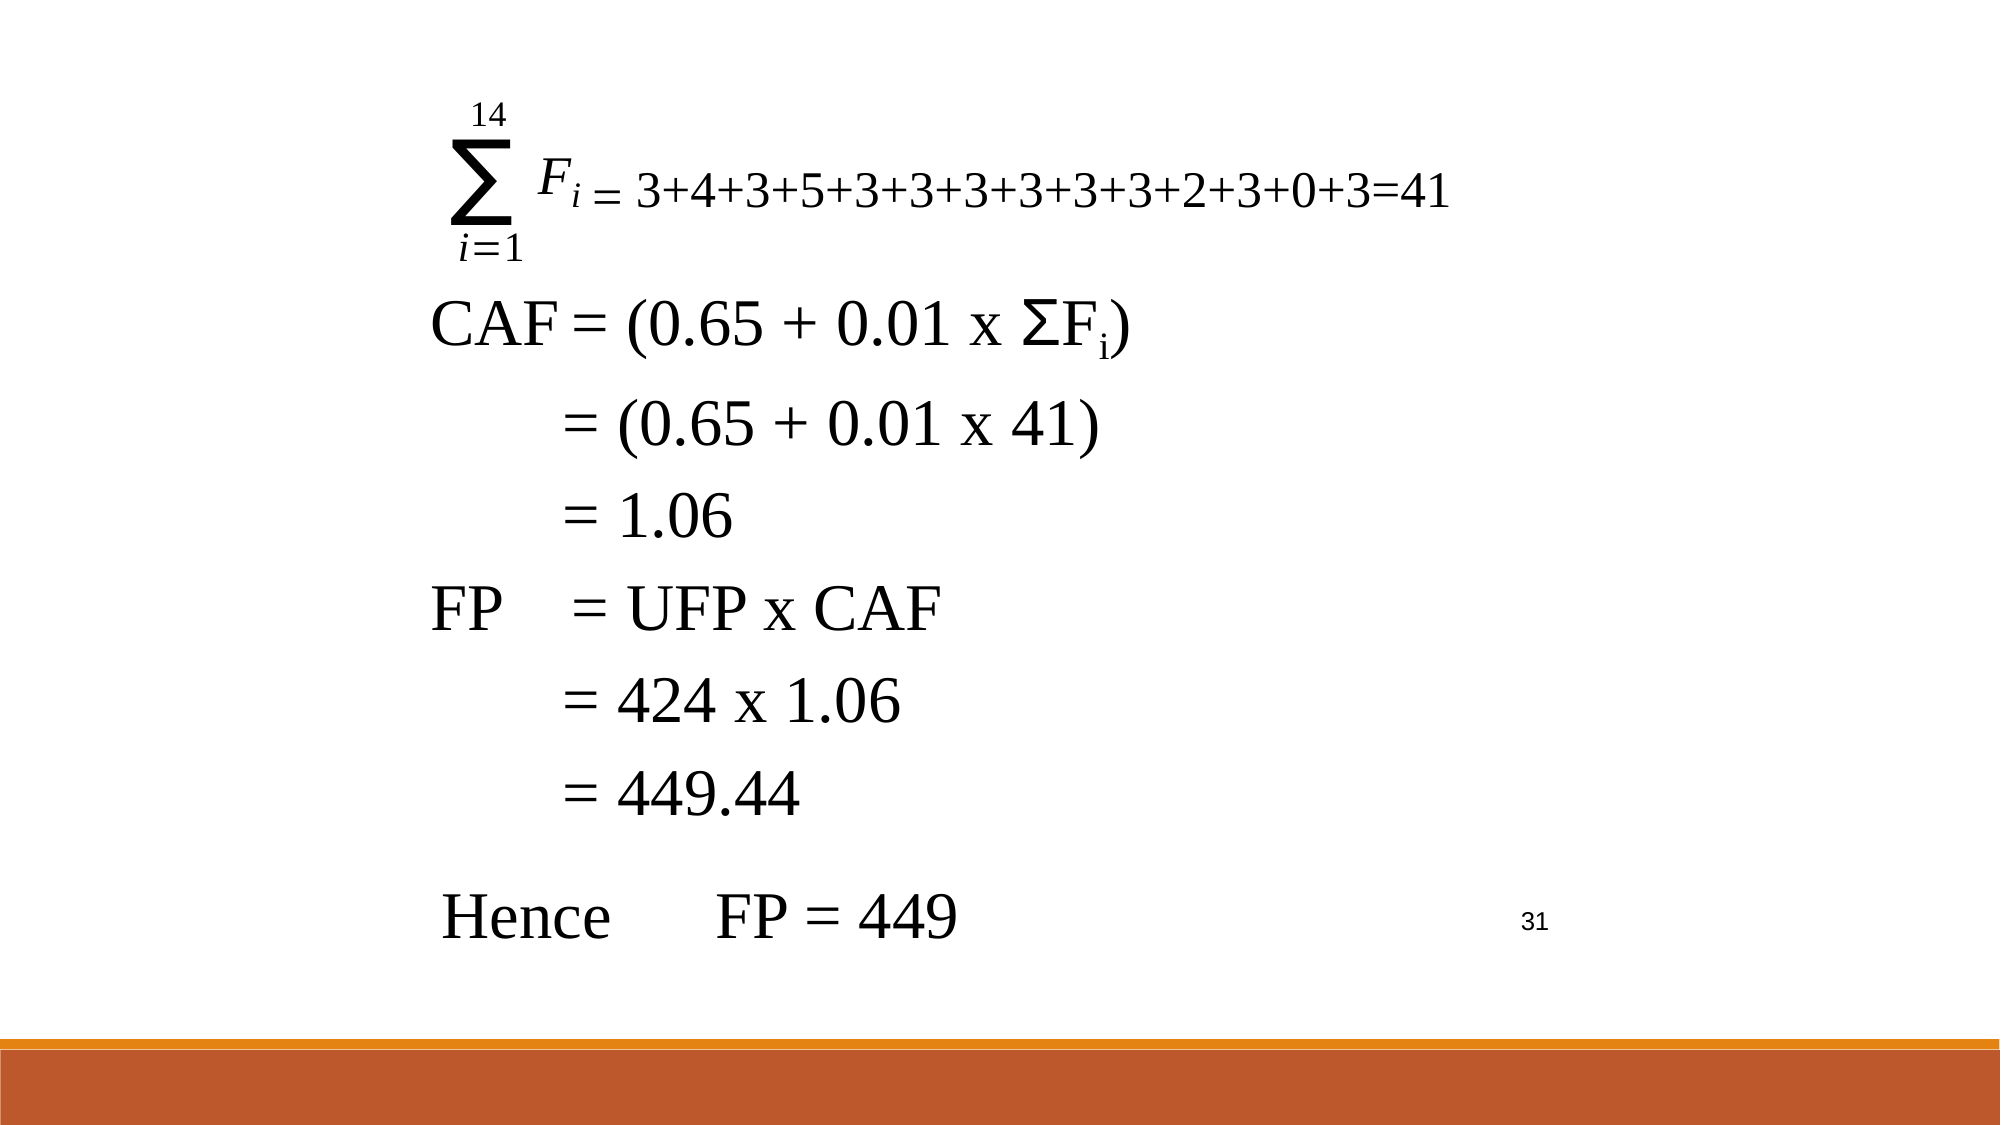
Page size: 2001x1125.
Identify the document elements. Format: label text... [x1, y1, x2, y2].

text_box i1 CAF = (0.65 + 0.01 x ΣFi) = (0.65 + 0.01 x 41) = 1.06 FP = UFP x CAF = 424 x 1.06 = 449.44 Hence FP = 449 [421, 210, 1934, 952]
text_box 31 [1515, 908, 1556, 936]
text_box ∑ Fi  3+4+3+5+3+3+3+3+3+3+2+3+0+3=41 [444, 111, 1626, 210]
text_box 14 [468, 88, 509, 111]
